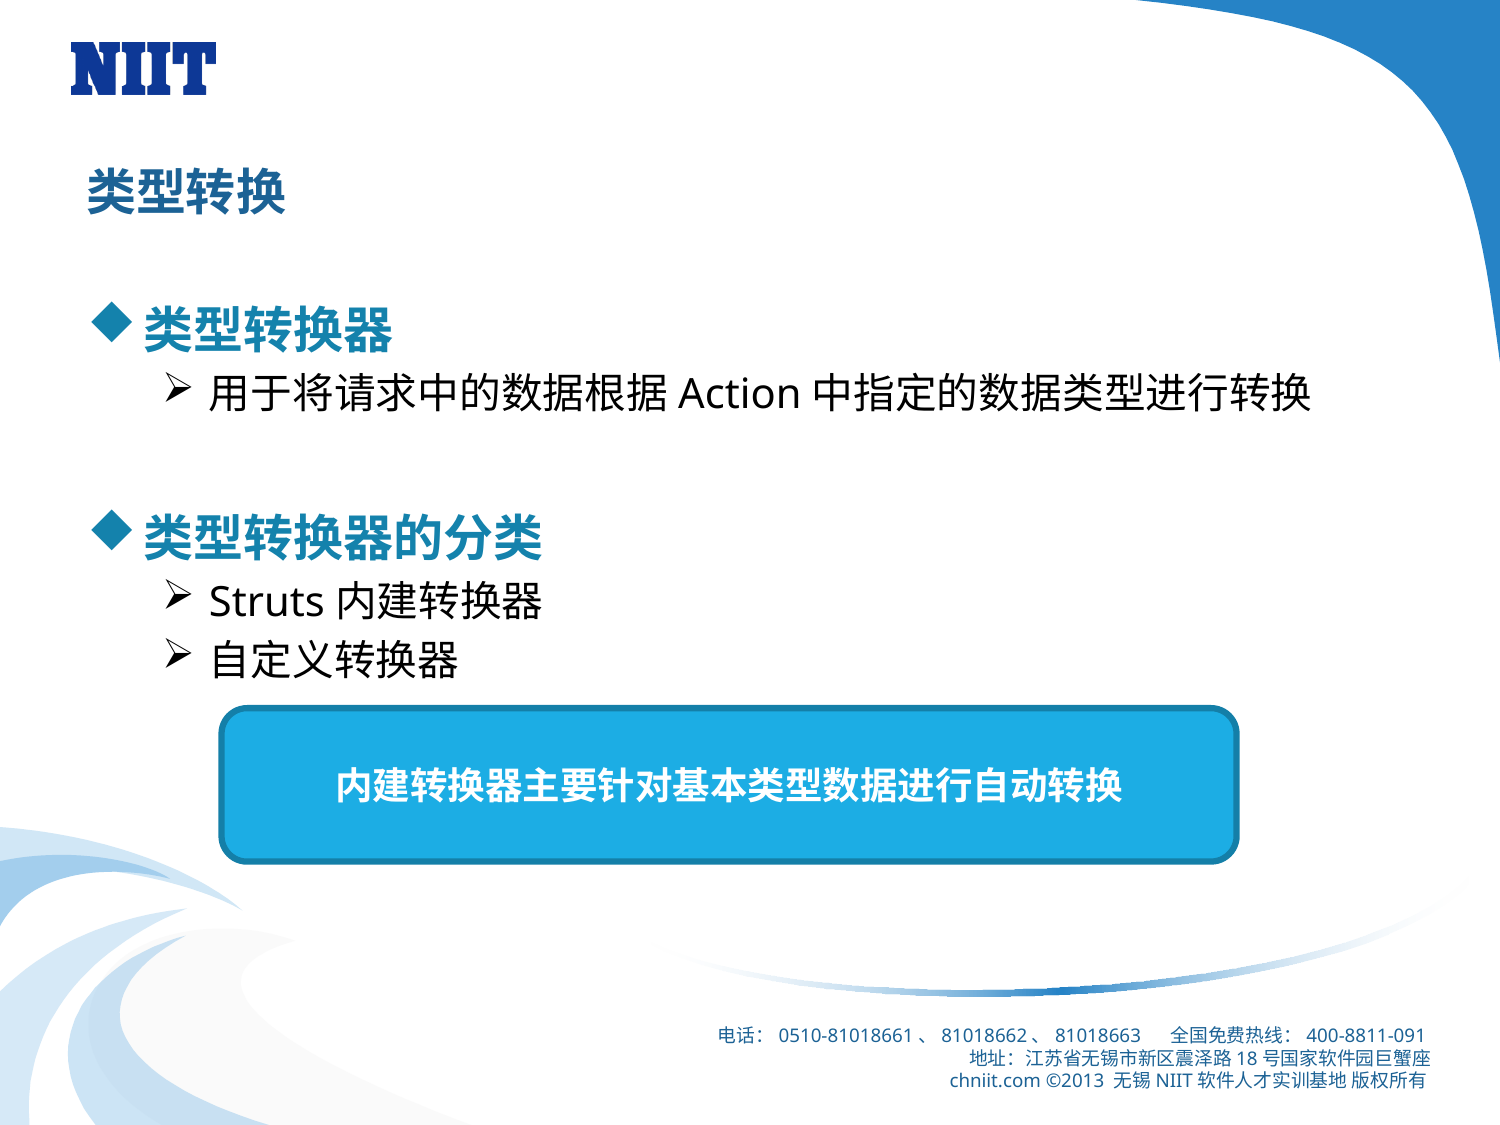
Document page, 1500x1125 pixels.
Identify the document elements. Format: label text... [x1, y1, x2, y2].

picture [71, 42, 216, 95]
title 类型转换 [71, 131, 1422, 250]
list 类型转换器 用于将请求中的数据根据Action中指定的数据类型进行转换 类型转换器的分类 Struts内建转换器 自定义转换器 [72, 291, 1425, 983]
text_box 内建转换器主要针对基本类型数据进行自动转换 [218, 704, 1240, 865]
